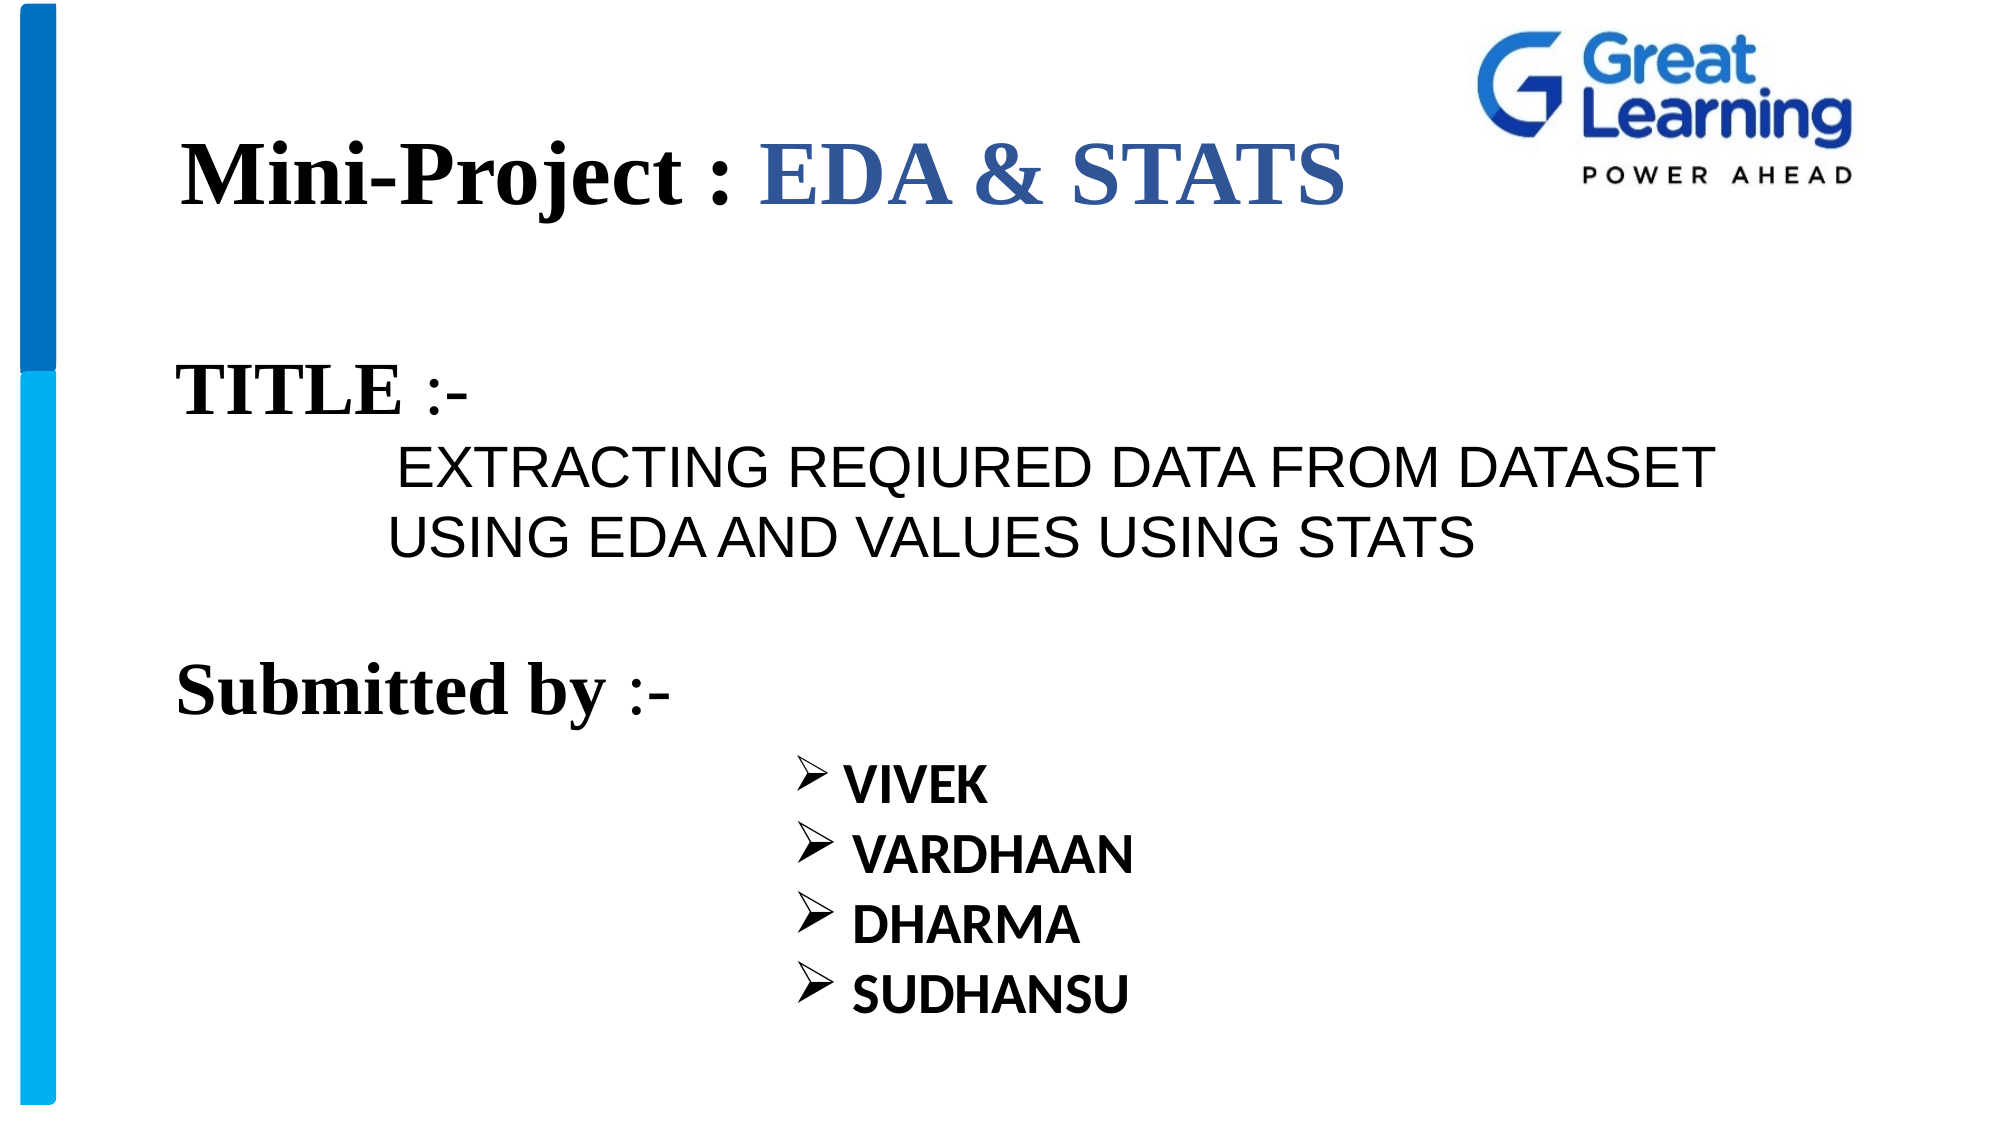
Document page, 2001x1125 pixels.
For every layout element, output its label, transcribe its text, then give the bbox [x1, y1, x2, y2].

text_box [20, 371, 57, 1105]
text_box TITLE :- EXTRACTING REQIURED DATA FROM DATASET USING EDA AND VALUES USING STATS [161, 331, 1870, 657]
text_box [20, 363, 57, 374]
text_box Submitted by :- [161, 632, 714, 737]
text_box [20, 3, 57, 369]
picture [1451, 9, 1881, 201]
text_box Mini-Project : EDA & STATS [166, 105, 1364, 230]
text_box VIVEK VARDHAAN DHARMA SUDHANSU [778, 737, 1779, 1033]
